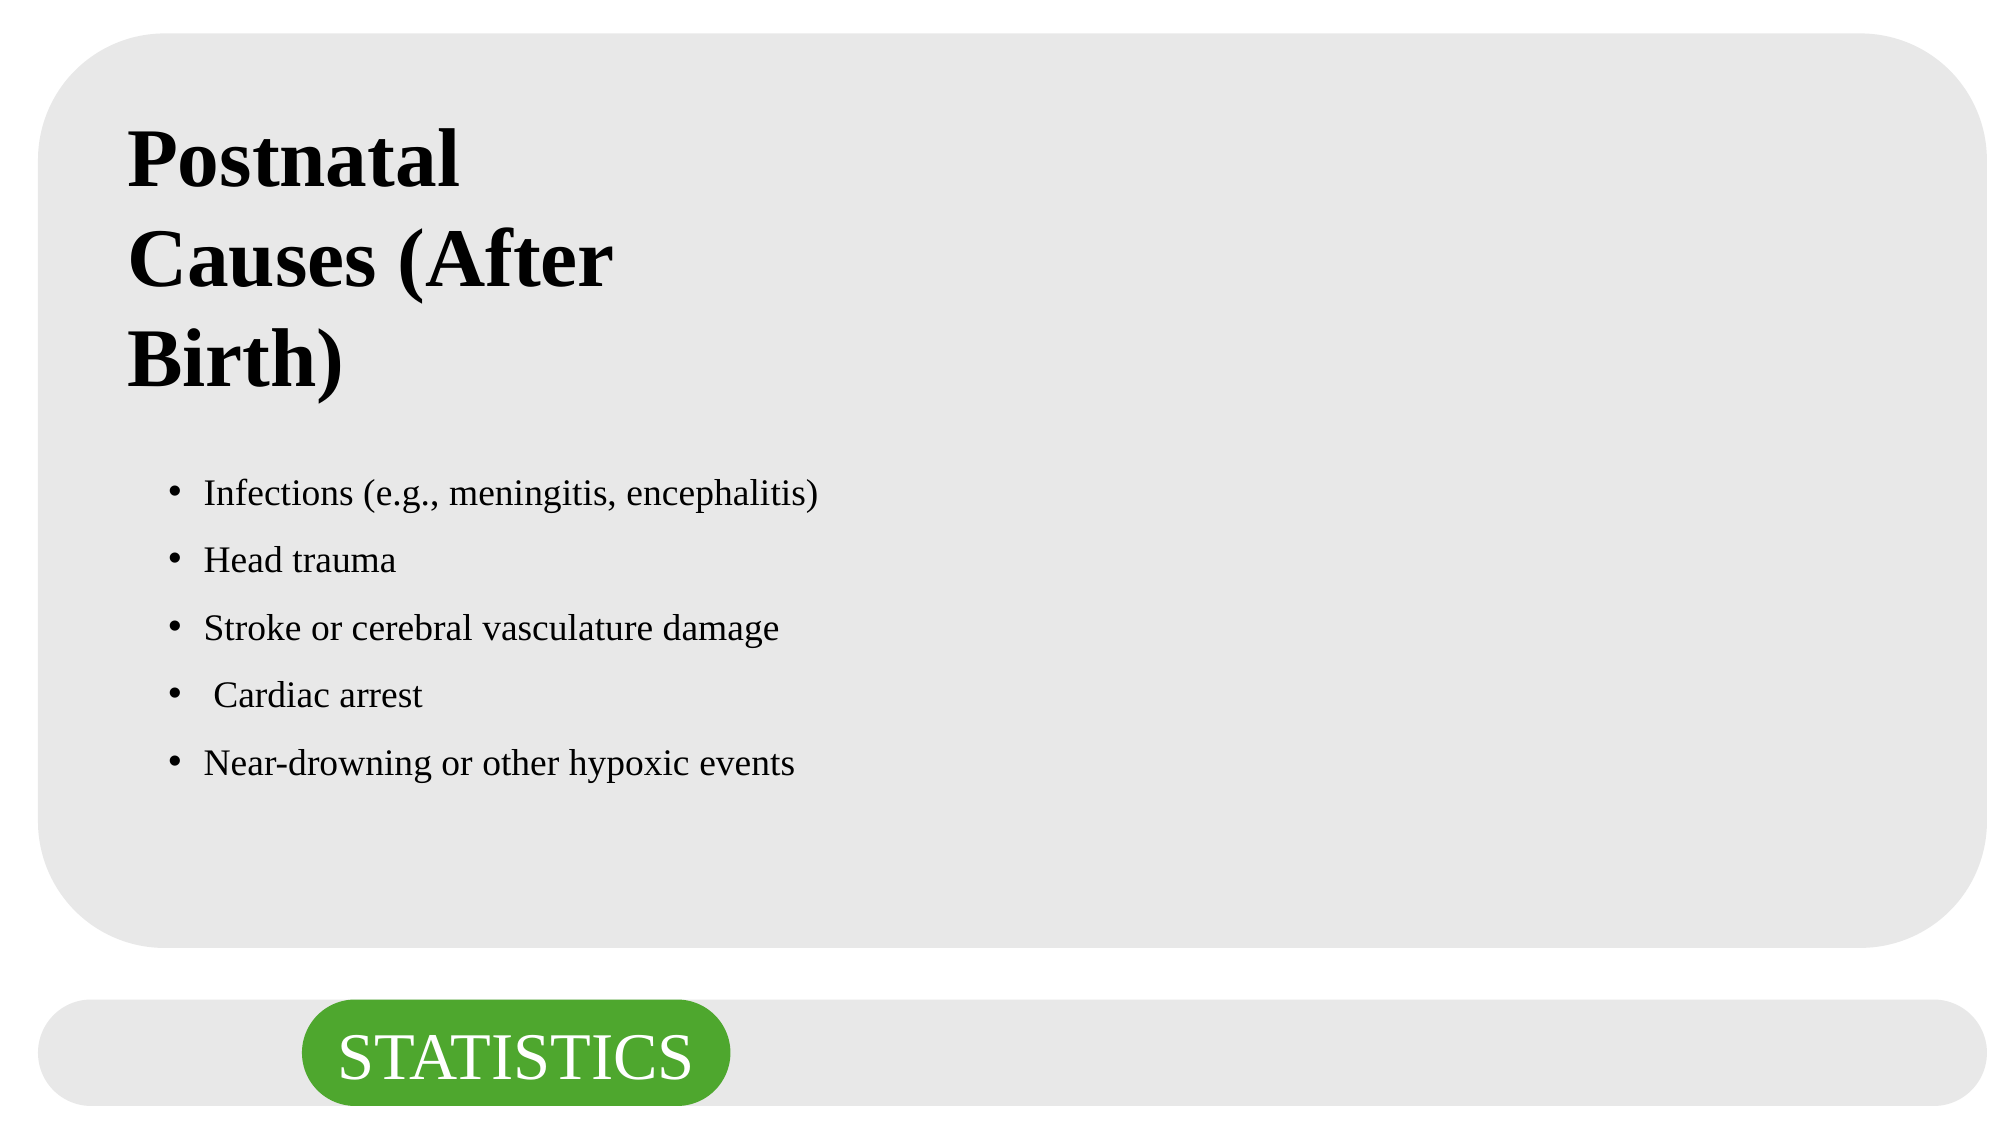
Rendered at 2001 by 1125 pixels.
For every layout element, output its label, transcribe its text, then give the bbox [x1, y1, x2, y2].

text_box Infections (e.g., meningitis, encephalitis) Head trauma Stroke or cerebral vasculature damage Cardiac arrest Near-drowning or other hypoxic events [113, 438, 1000, 791]
text_box [36, 31, 1989, 950]
text_box Postnatal Causes (After Birth) [112, 96, 689, 411]
text_box [36, 997, 353, 1108]
text_box [679, 997, 1989, 1108]
text_box STATISTICS [300, 997, 733, 1108]
